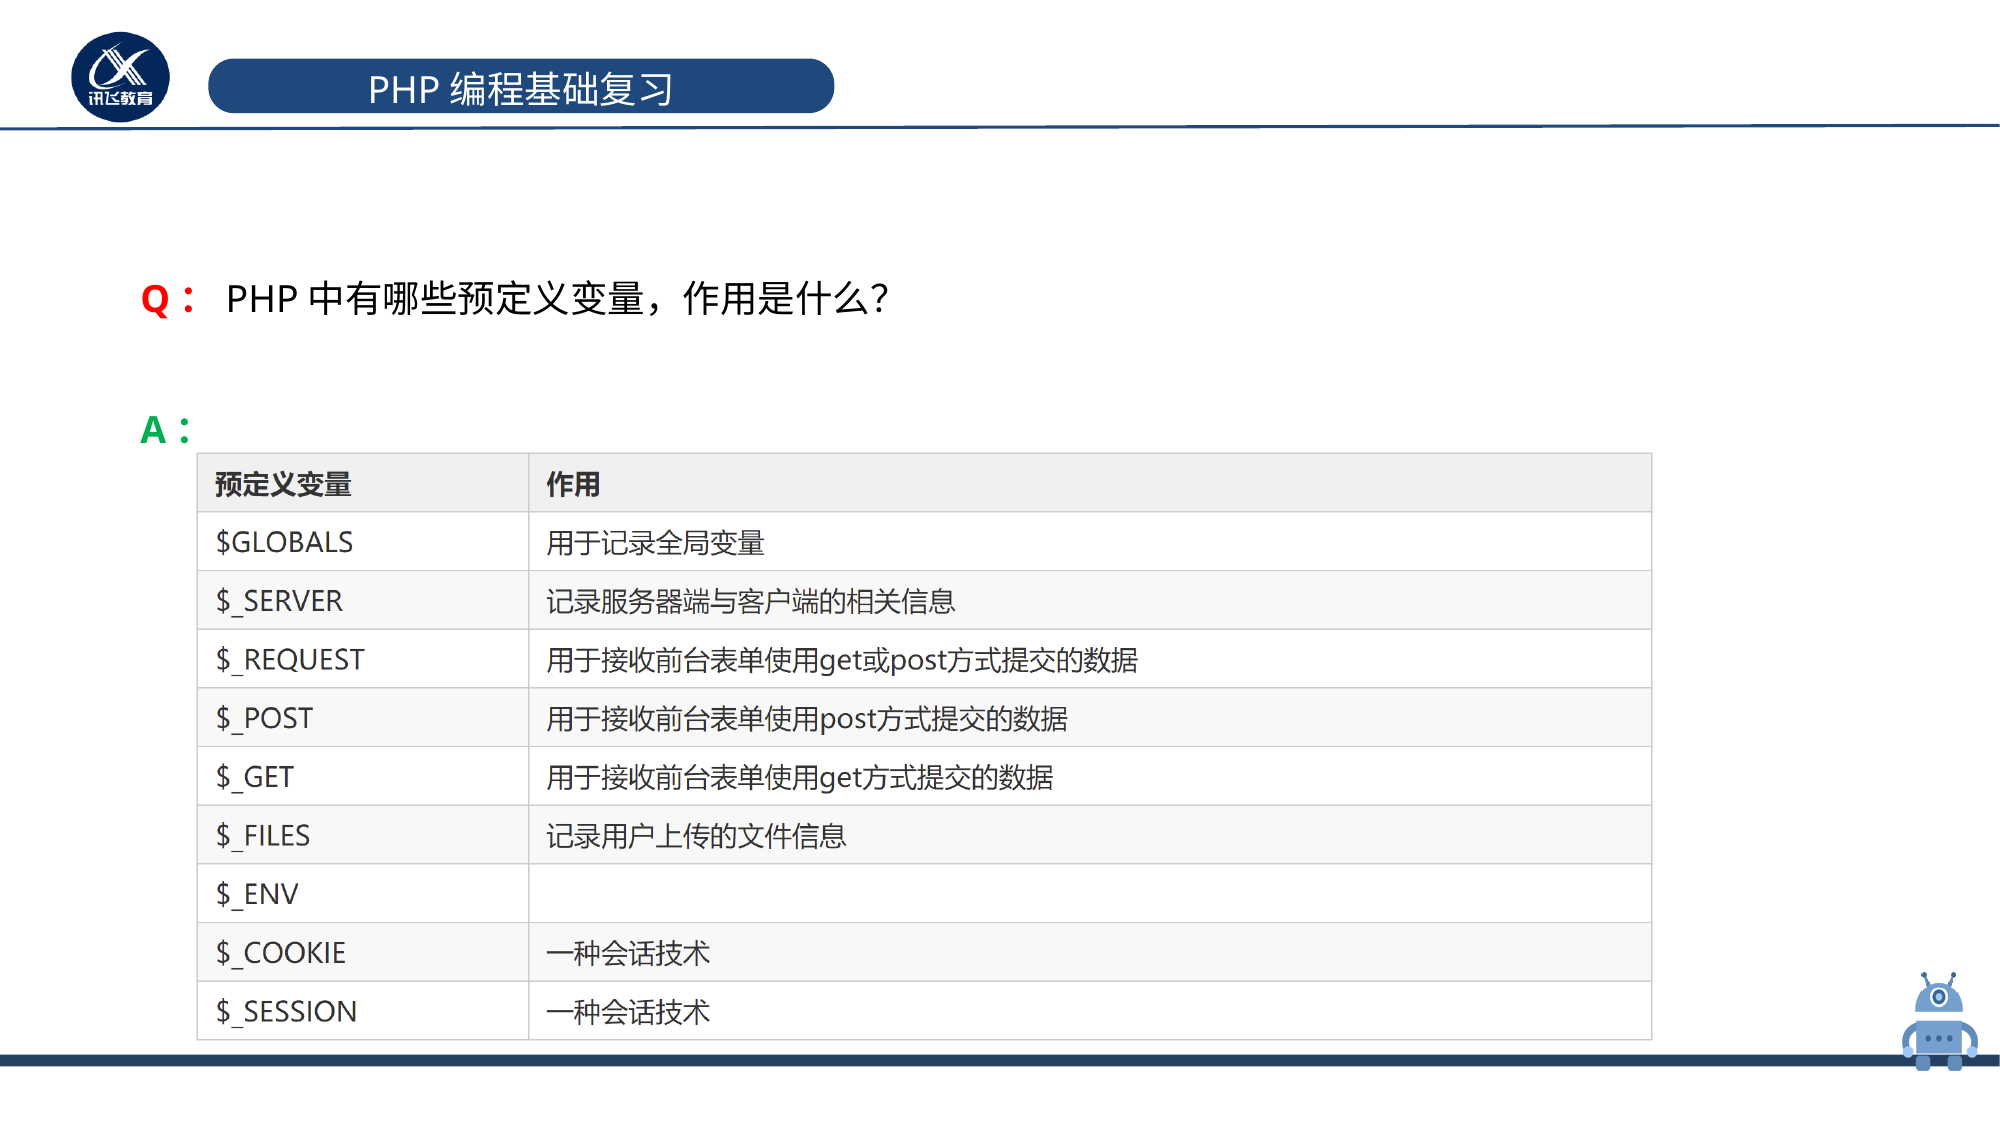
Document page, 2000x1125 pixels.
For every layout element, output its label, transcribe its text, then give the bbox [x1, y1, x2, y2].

picture [184, 444, 1660, 1048]
text_box Q：PHP中有哪些预定义变量，作用是什么？ [125, 267, 1024, 327]
text_box A： [125, 398, 1579, 459]
picture [62, 23, 180, 131]
title PHP编程基础复习 [208, 58, 835, 114]
picture [1887, 958, 1993, 1079]
